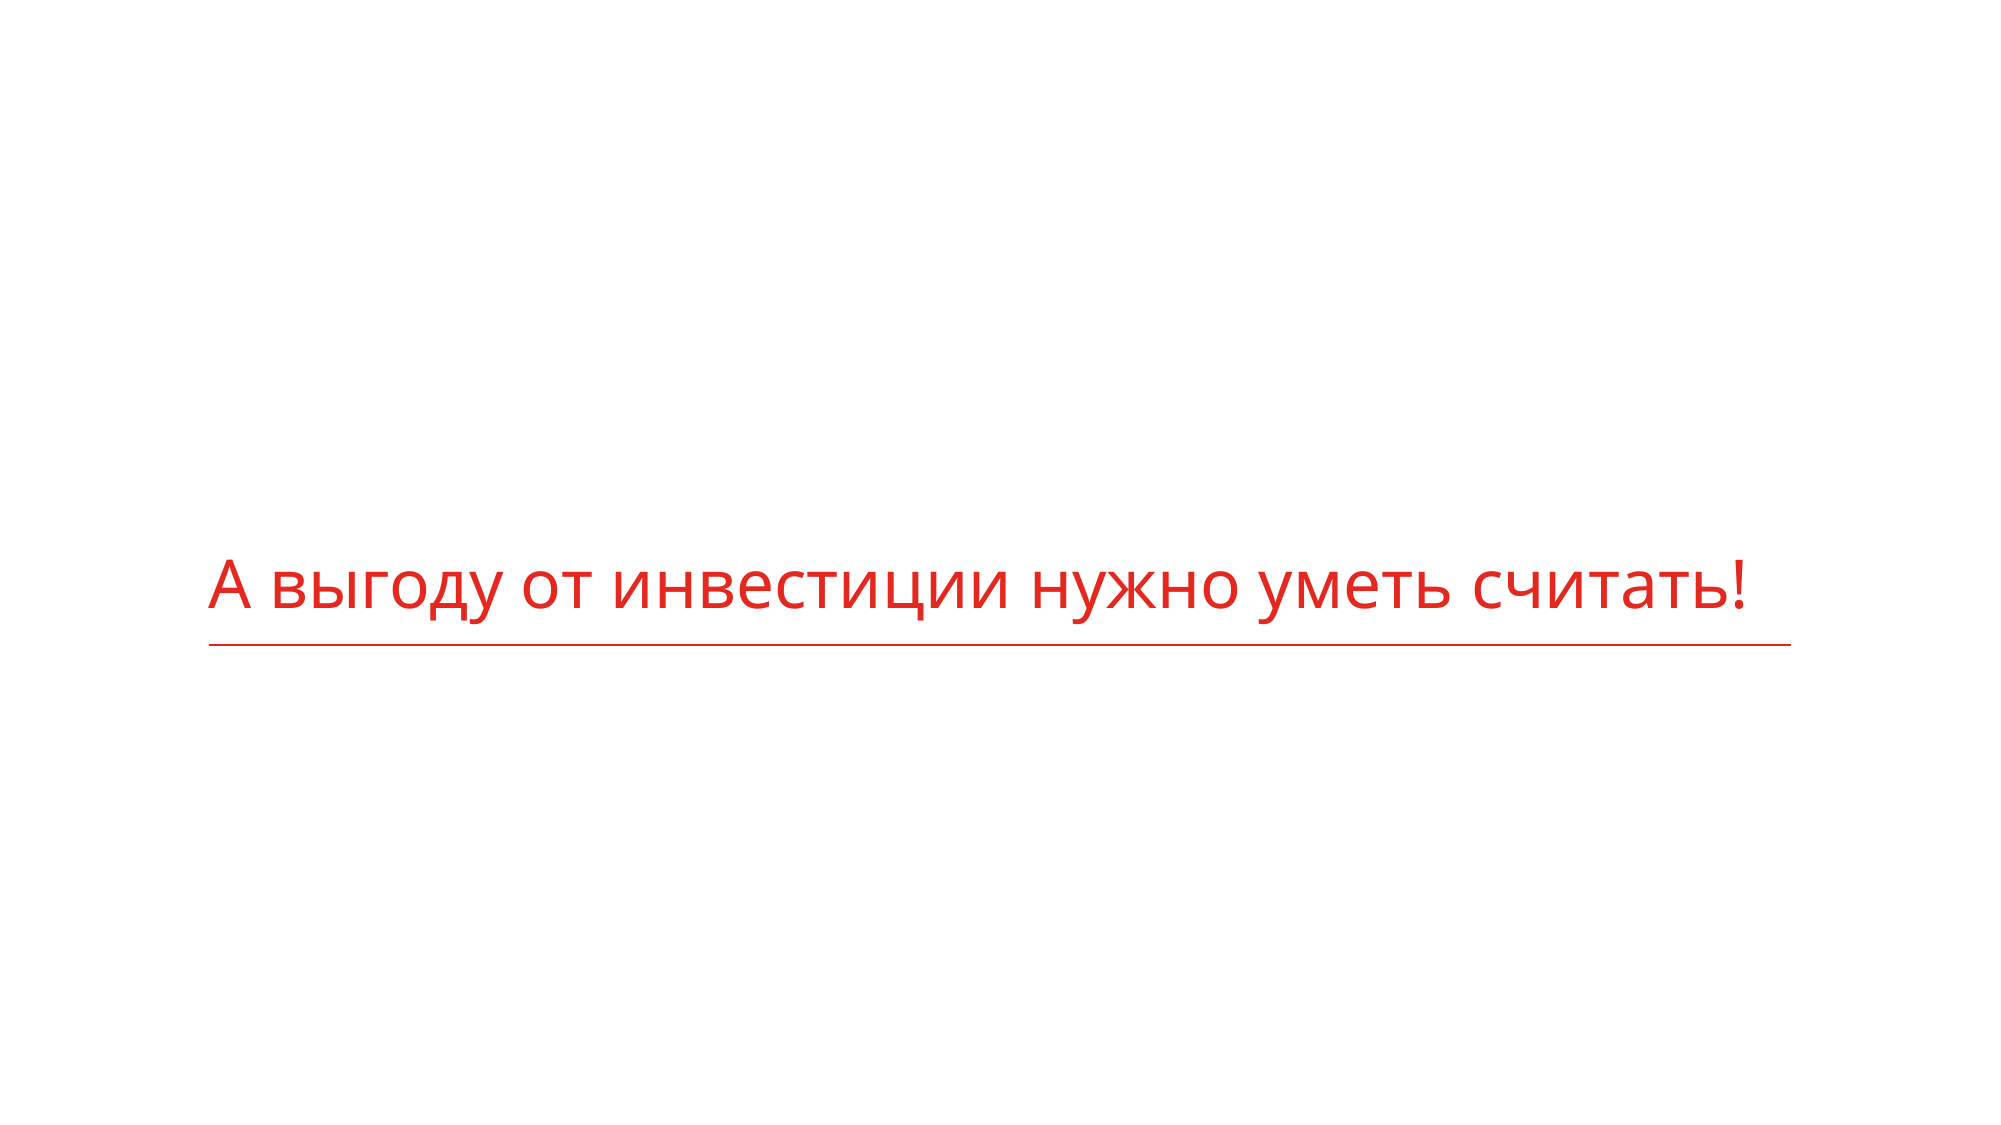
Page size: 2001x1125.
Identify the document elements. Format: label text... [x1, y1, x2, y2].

title А выгоду от инвестиции нужно уметь считать! [208, 467, 1792, 646]
